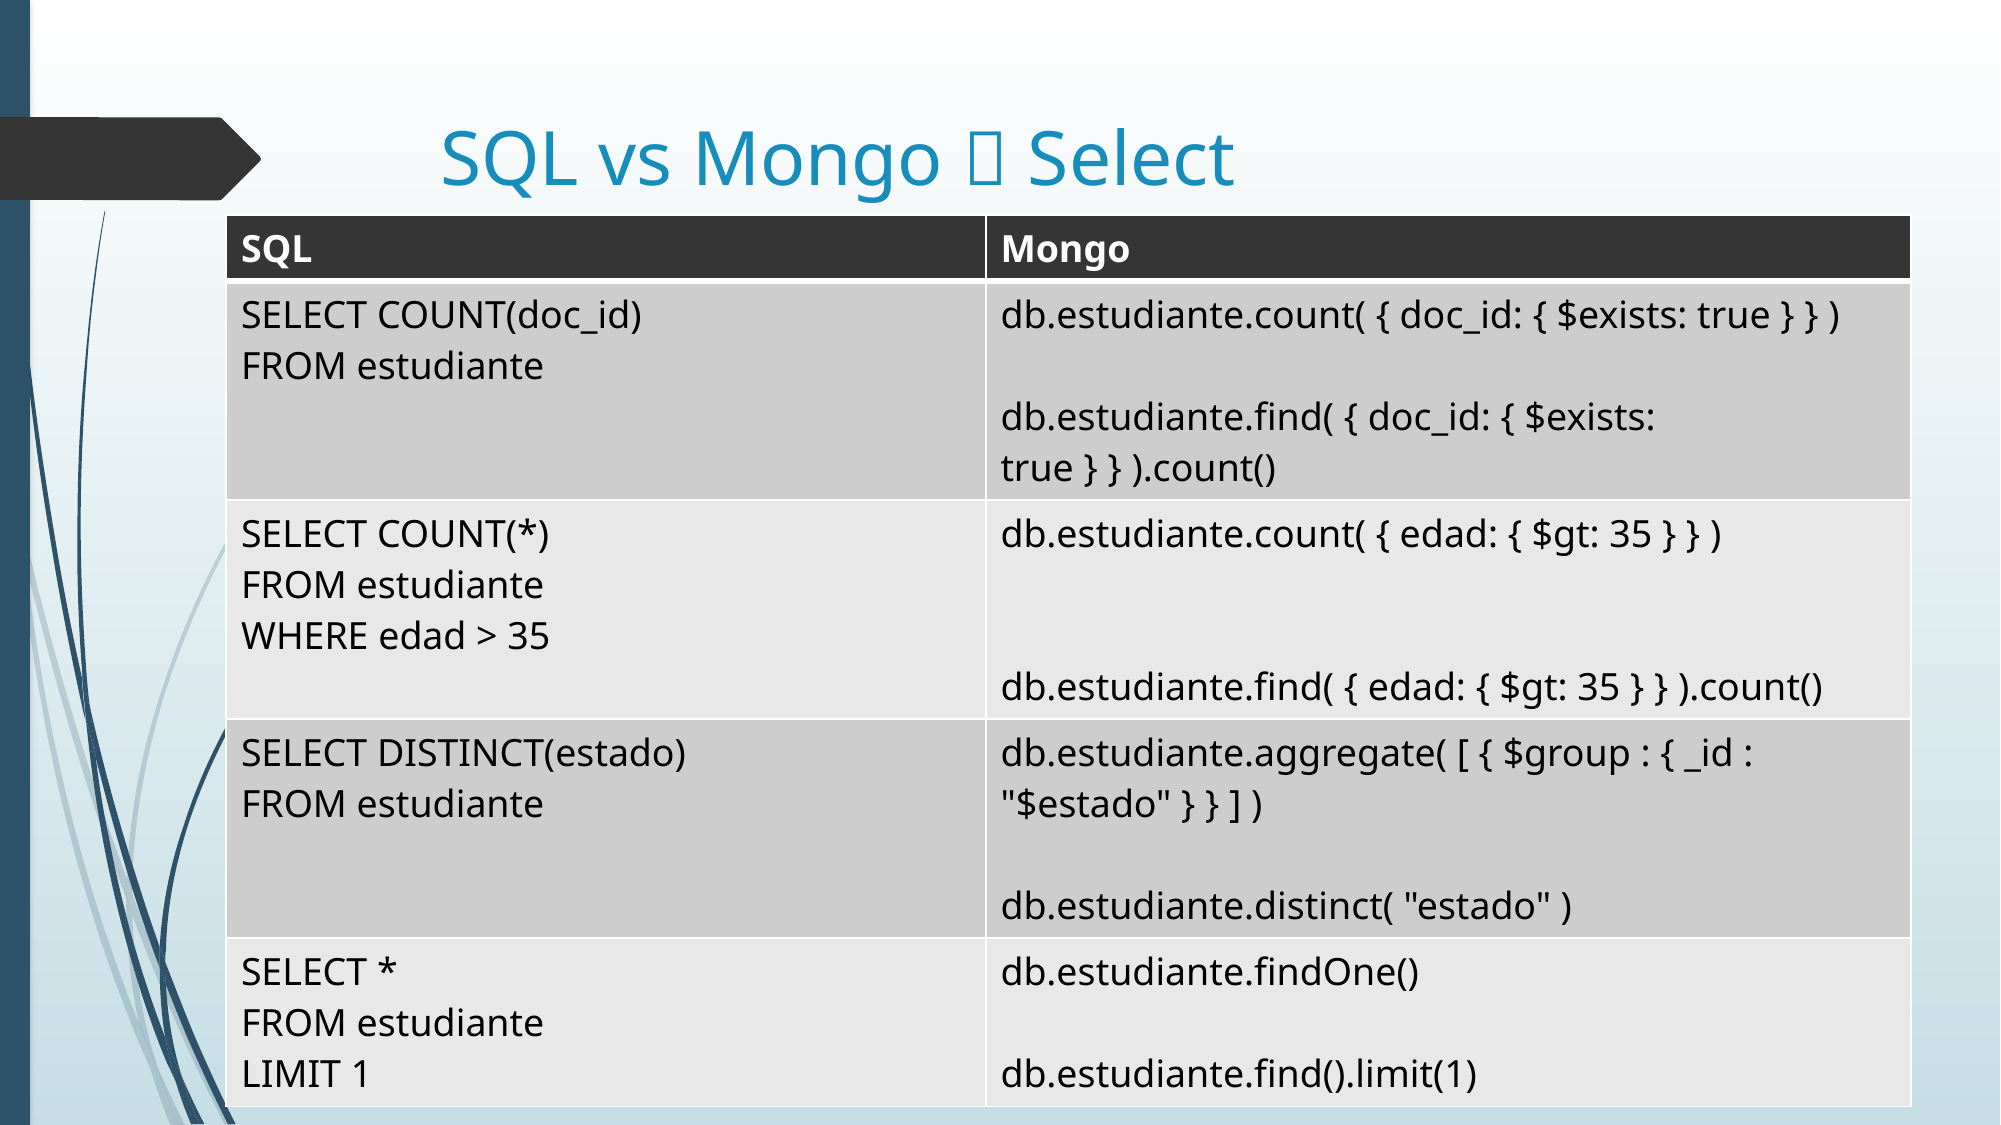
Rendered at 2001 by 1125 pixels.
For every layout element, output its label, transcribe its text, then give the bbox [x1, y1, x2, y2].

table_header SQL [227, 216, 985, 278]
table_cell db.estudiante.count( { edad: { $gt: 35 } } ) db.estudiante.find( { edad: { $gt: 35 } } ).count() [987, 501, 1910, 718]
table_cell SELECT DISTINCT(estado) FROM estudiante [227, 720, 985, 937]
title SQL vs Mongo  Select [425, 102, 1888, 214]
table_cell db.estudiante.findOne() db.estudiante.find().limit(1) [987, 939, 1910, 1106]
table_cell db.estudiante.count( { doc_id: { $exists: true } } ) db.estudiante.find( { doc_id: { $exists: true } } ).count() [987, 284, 1910, 499]
table_cell db.estudiante.aggregate( [ { $group : { _id : "$estado" } } ] ) db.estudiante.distinct( "estado" ) [987, 720, 1910, 937]
table_cell SELECT COUNT(doc_id) FROM estudiante [227, 284, 985, 499]
table_cell SELECT COUNT(*) FROM estudiante WHERE edad > 35 [227, 501, 985, 718]
table_header Mongo [987, 216, 1910, 278]
table_cell SELECT * FROM estudiante LIMIT 1 [227, 939, 985, 1106]
